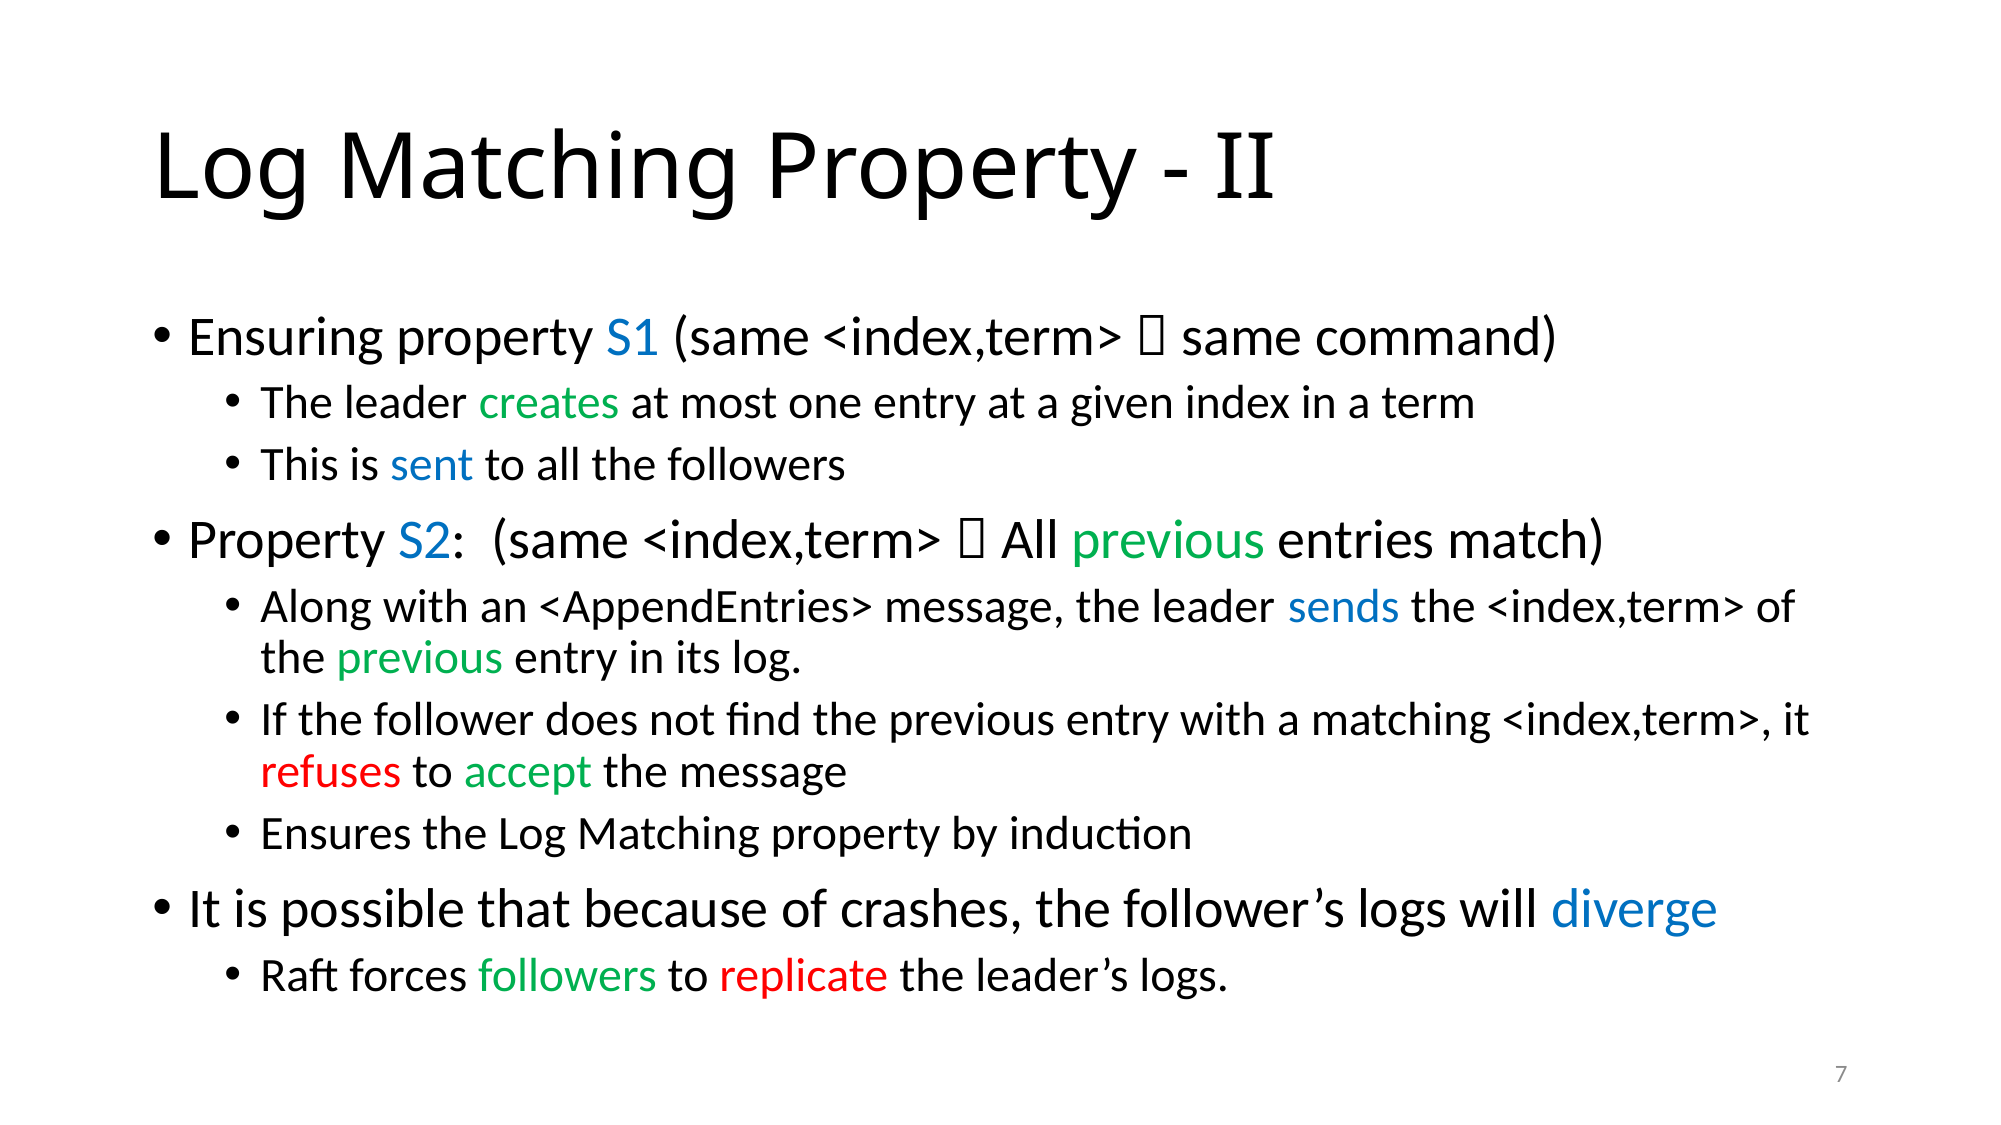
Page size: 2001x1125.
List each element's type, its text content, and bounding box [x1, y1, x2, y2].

list Ensuring property S1 (same <index,term>  same command) The leader creates at most one entry at a given index in a term This is sent to all the followers Property S2: (same <index,term>  All previous entries match) Along with an <AppendEntries> message, the leader sends the <index,term> of the previous entry in its log. If the follower does not find the previous entry with a matching <index,term>, it refuses to accept the message Ensures the Log Matching property by induction It is possible that because of crashes, the follower’s logs will diverge Raft forces followers to replicate the leader’s logs. [137, 299, 1863, 1014]
title Log Matching Property - II [137, 59, 1863, 278]
slide_number 7 [1412, 1042, 1863, 1103]
